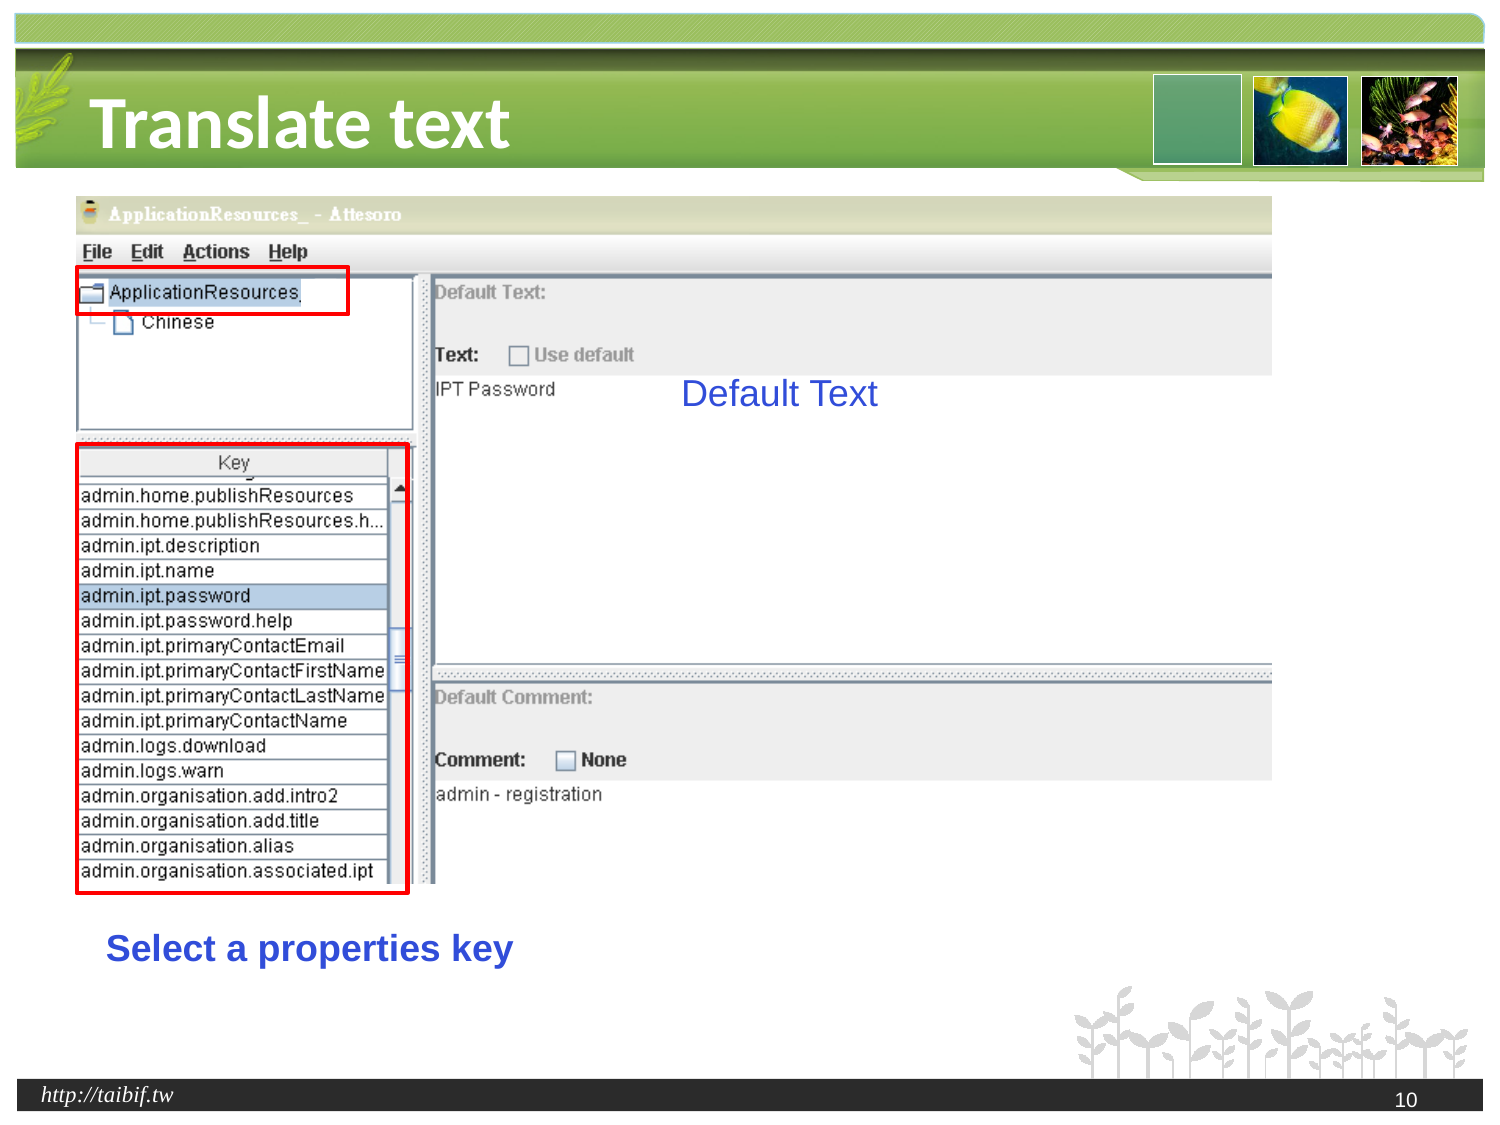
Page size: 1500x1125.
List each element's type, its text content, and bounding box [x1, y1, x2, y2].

title Translate text [75, 66, 1138, 168]
picture [16, 49, 1485, 168]
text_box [76, 195, 1273, 884]
slide_number 10 [1167, 1078, 1433, 1125]
text_box Select a properties key [90, 916, 529, 977]
text_box [76, 890, 408, 894]
